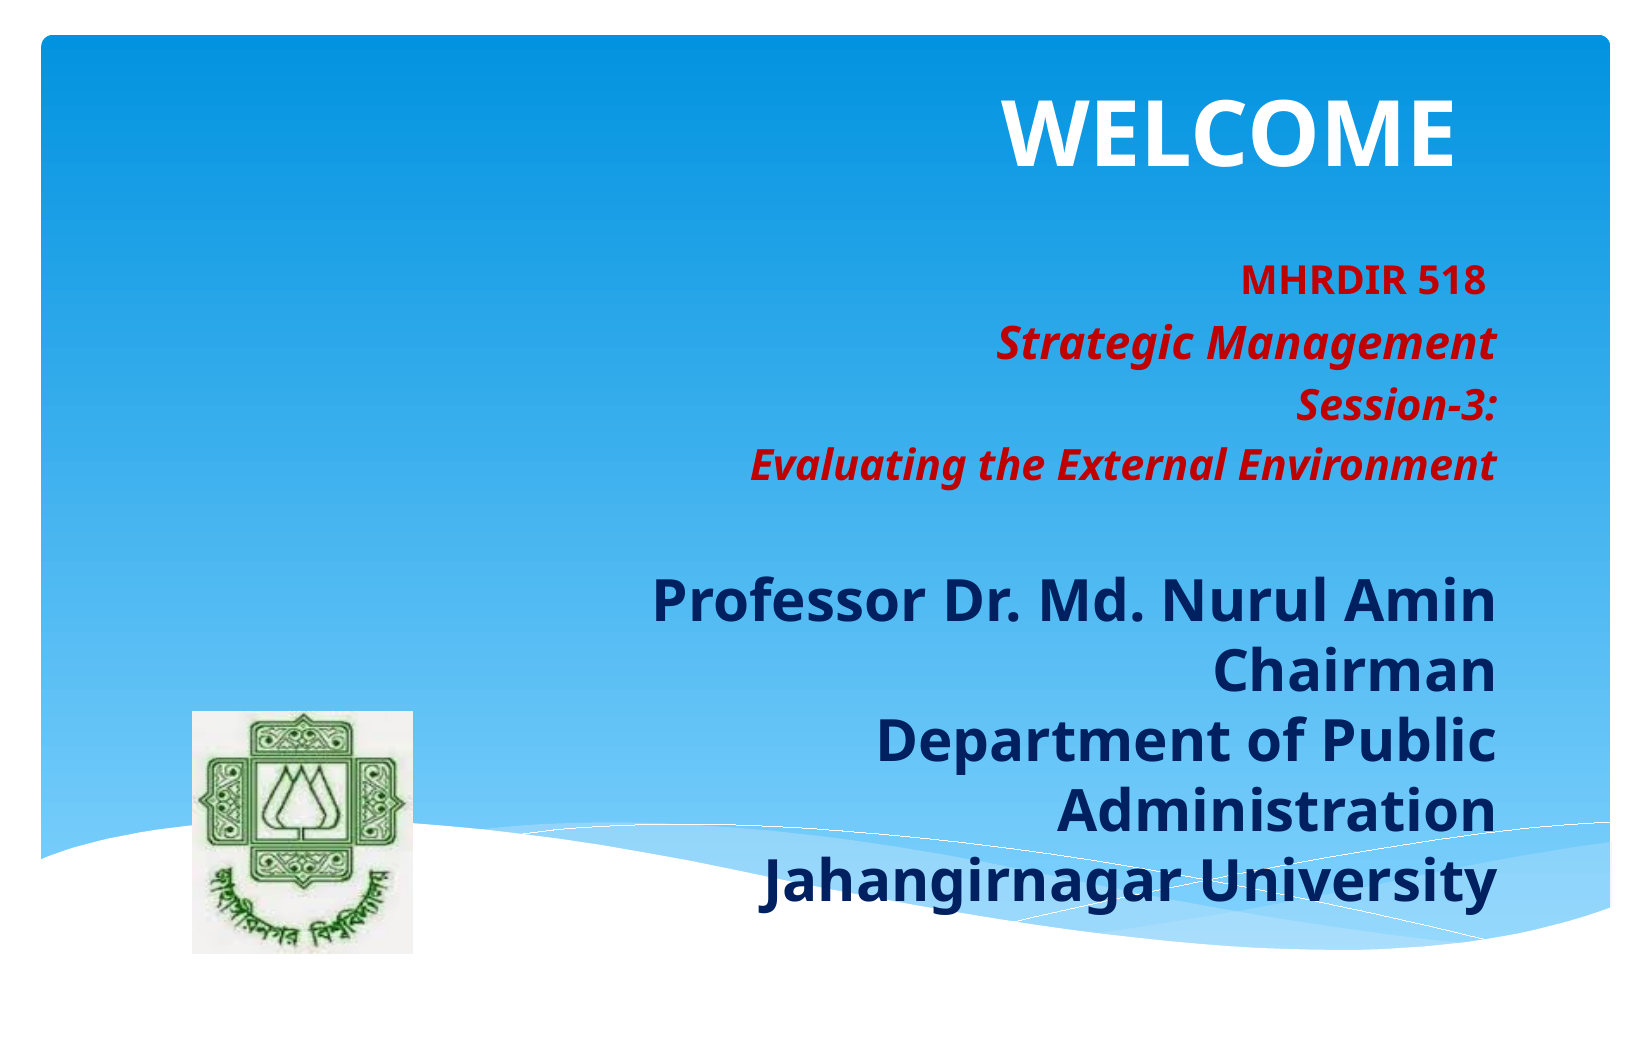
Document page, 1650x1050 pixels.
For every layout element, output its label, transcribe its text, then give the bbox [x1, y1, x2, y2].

text_box WELCOME [192, 104, 1513, 245]
text_box Professor Dr. Md. Nurul Amin Chairman Department of Public Administration Jahangirnagar University [541, 676, 1513, 840]
subtitle MHRDIR 518 Strategic Management Session-3: Evaluating the External Environment [68, 237, 1513, 613]
picture [1268, 100, 1299, 104]
picture [1212, 100, 1242, 104]
picture [192, 711, 413, 954]
